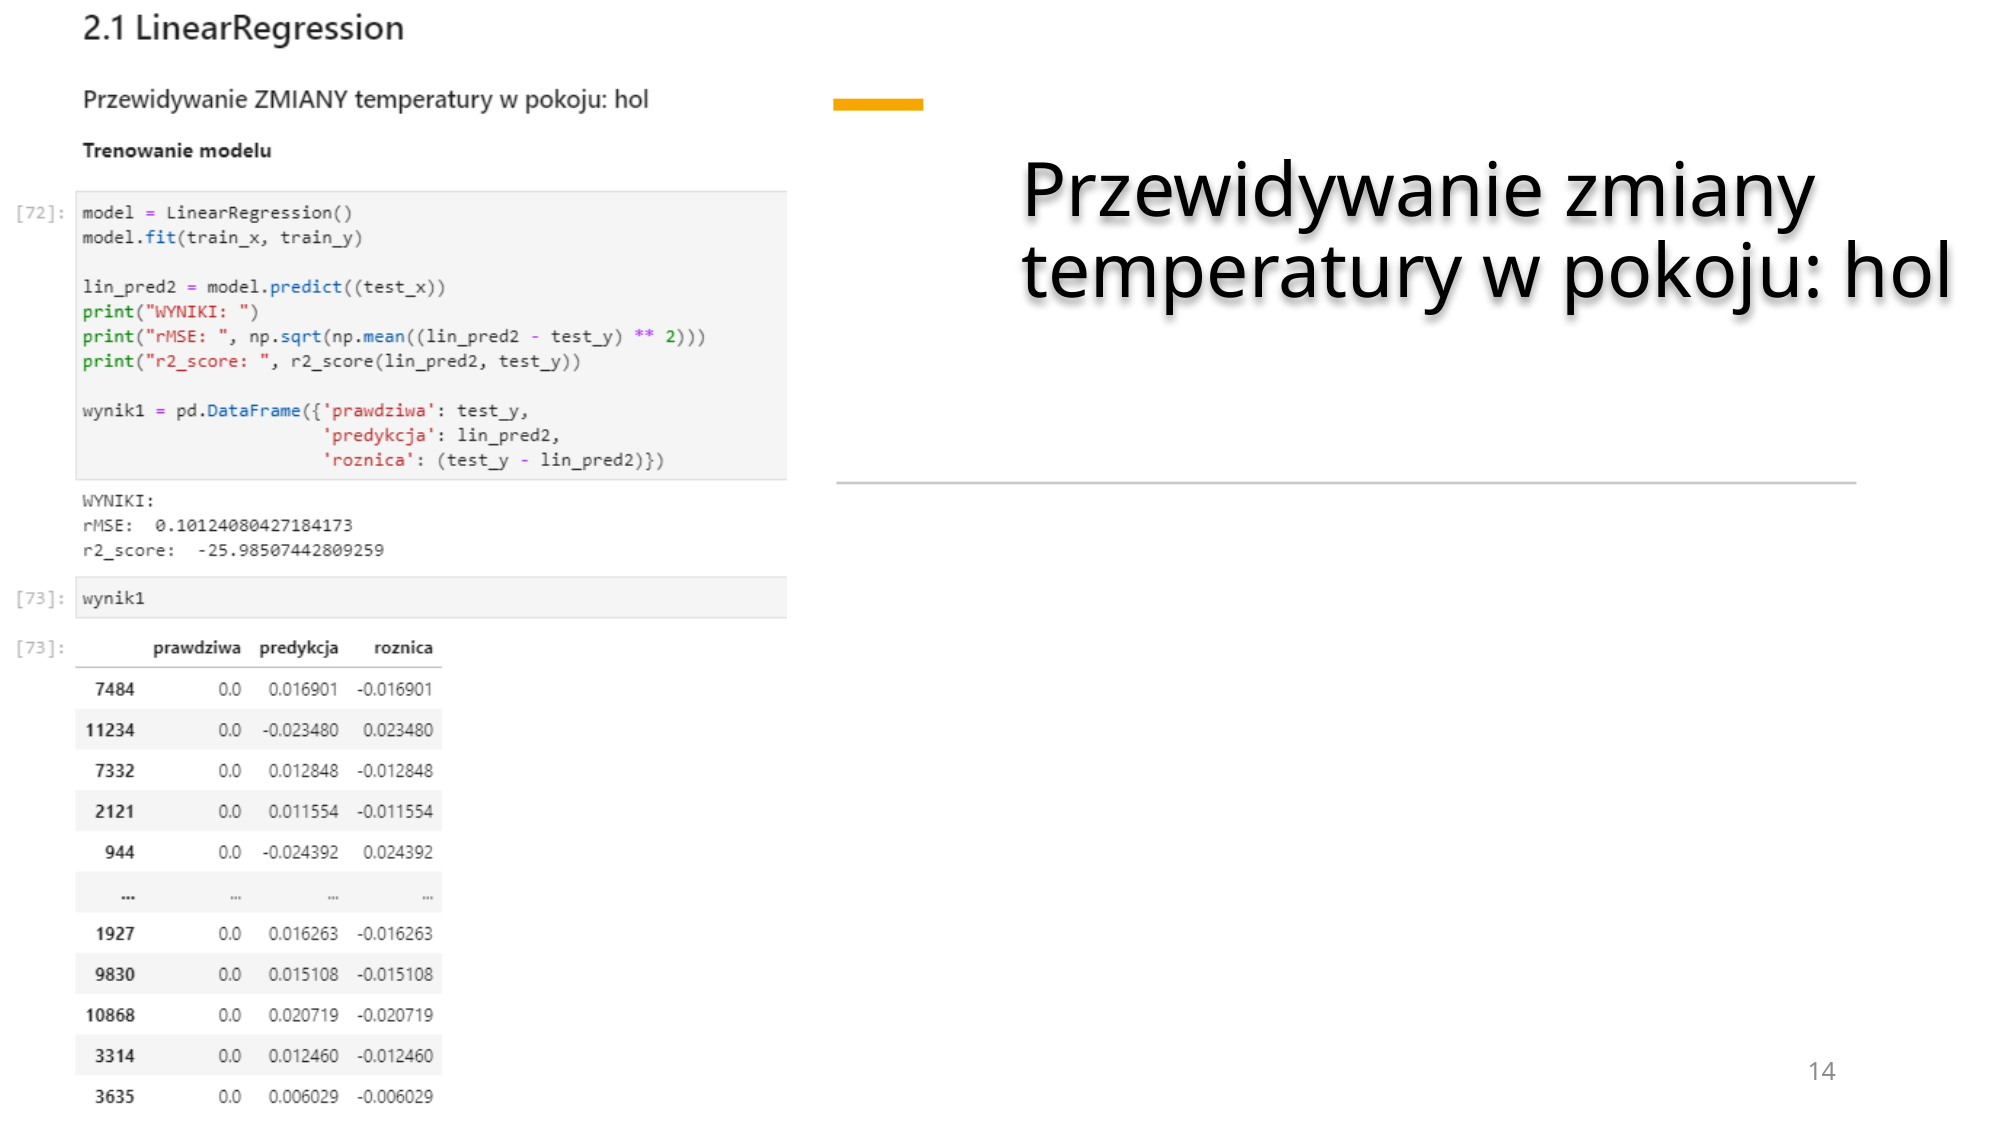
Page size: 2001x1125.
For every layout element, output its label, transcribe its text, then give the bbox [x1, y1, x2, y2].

picture [0, 0, 787, 1125]
slide_number 14 [1401, 1042, 1851, 1103]
title Przewidywanie zmiany temperatury w pokoju: hol [1006, 122, 2000, 322]
